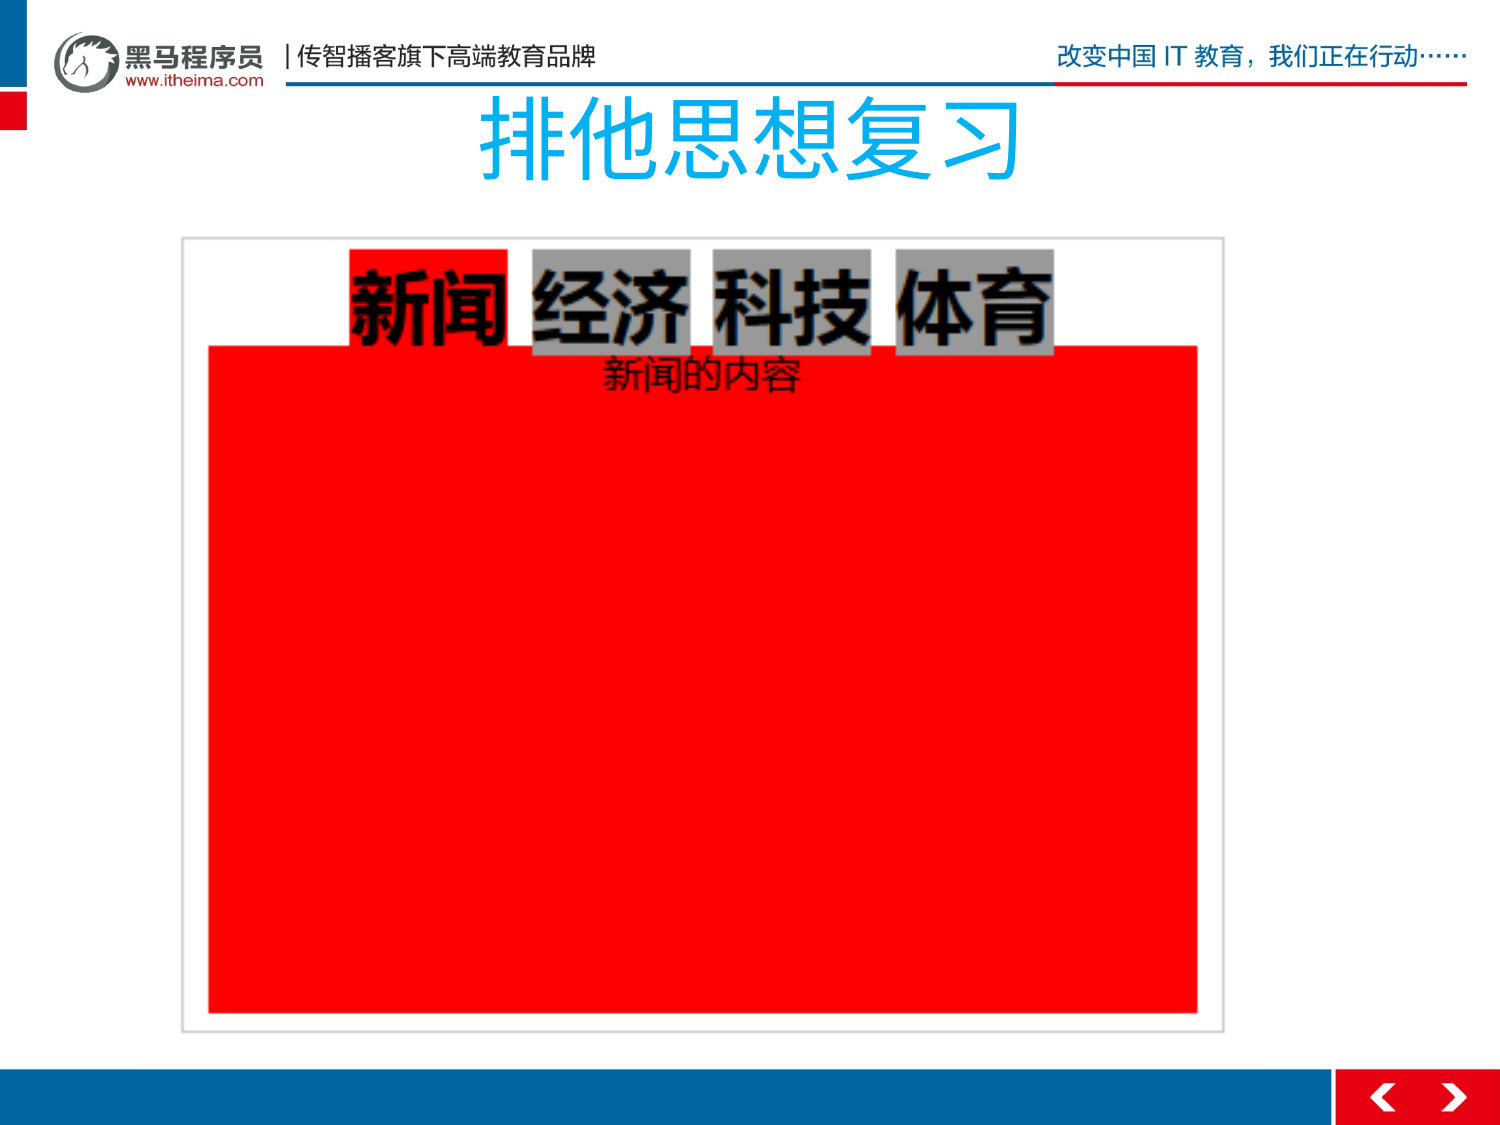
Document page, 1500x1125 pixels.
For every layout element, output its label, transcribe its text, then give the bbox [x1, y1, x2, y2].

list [135, 207, 1260, 1066]
picture [0, 0, 1500, 1125]
title 排他思想复习 [76, 42, 1427, 231]
